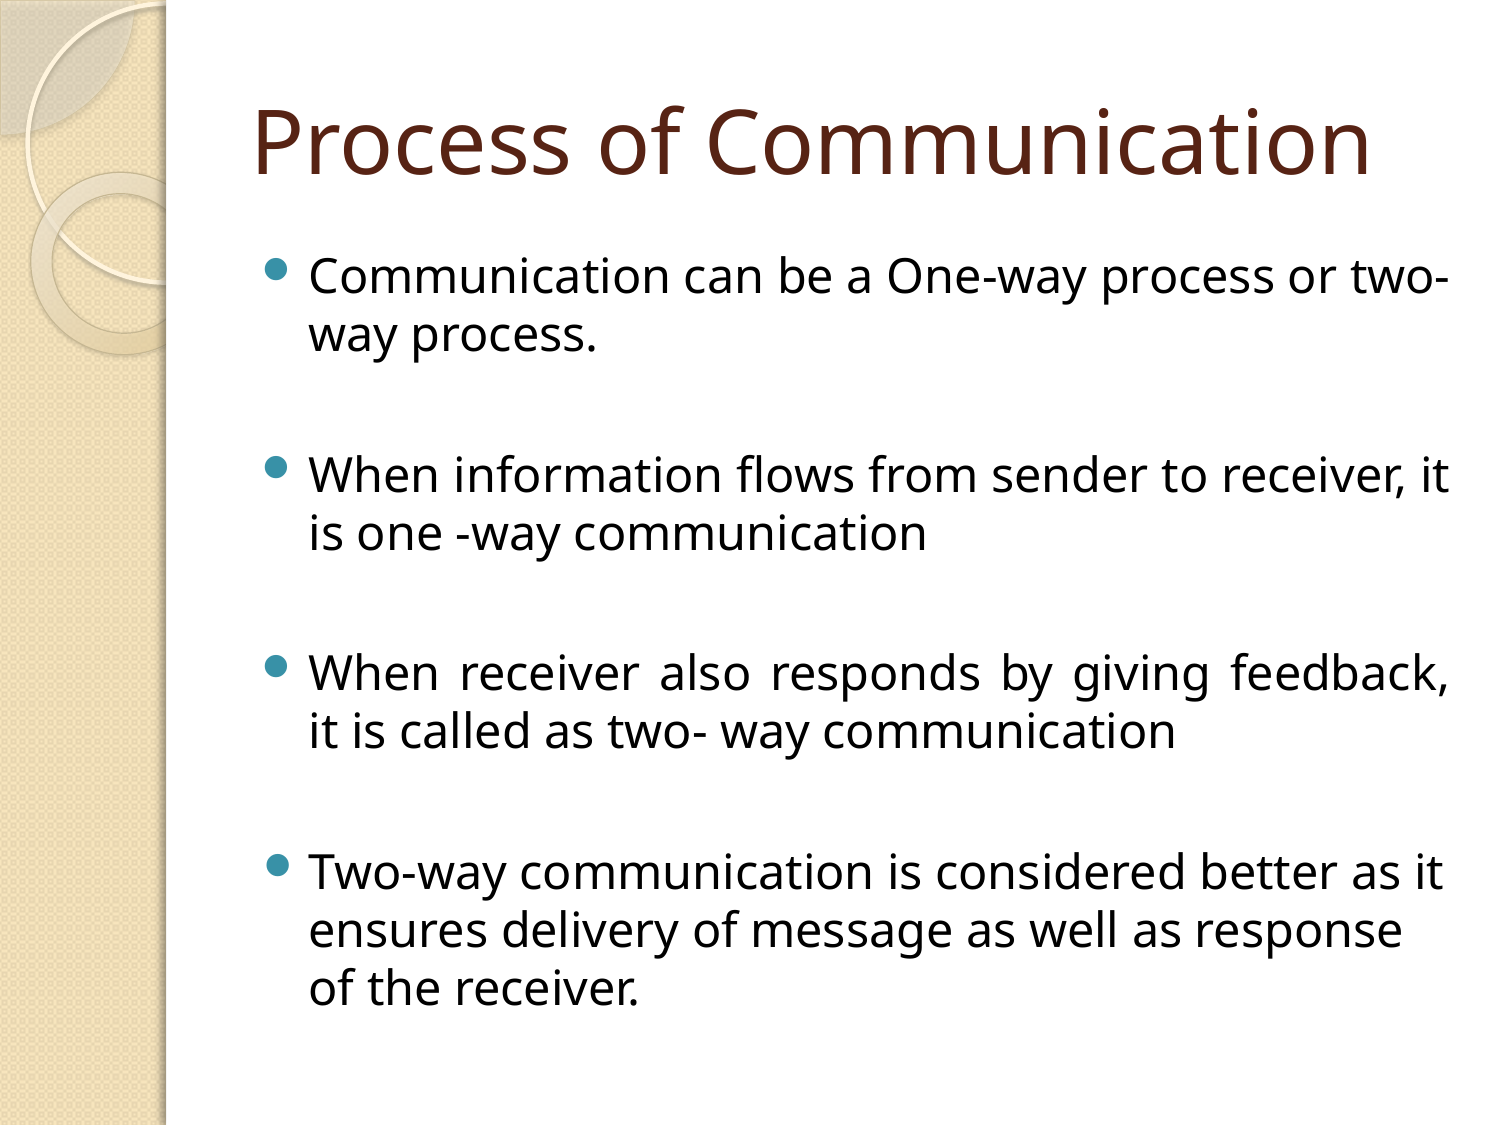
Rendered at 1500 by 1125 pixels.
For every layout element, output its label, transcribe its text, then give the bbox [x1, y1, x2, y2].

title Process of Communication [235, 45, 1466, 233]
list Communication can be a One-way process or two- way process. When information flows from sender to receiver, it is one -way communication When receiver also responds by giving feedback, it is called as two- way communication Two-way communication is considered better as it ensures delivery of message as well as response of the receiver. [235, 237, 1466, 1025]
